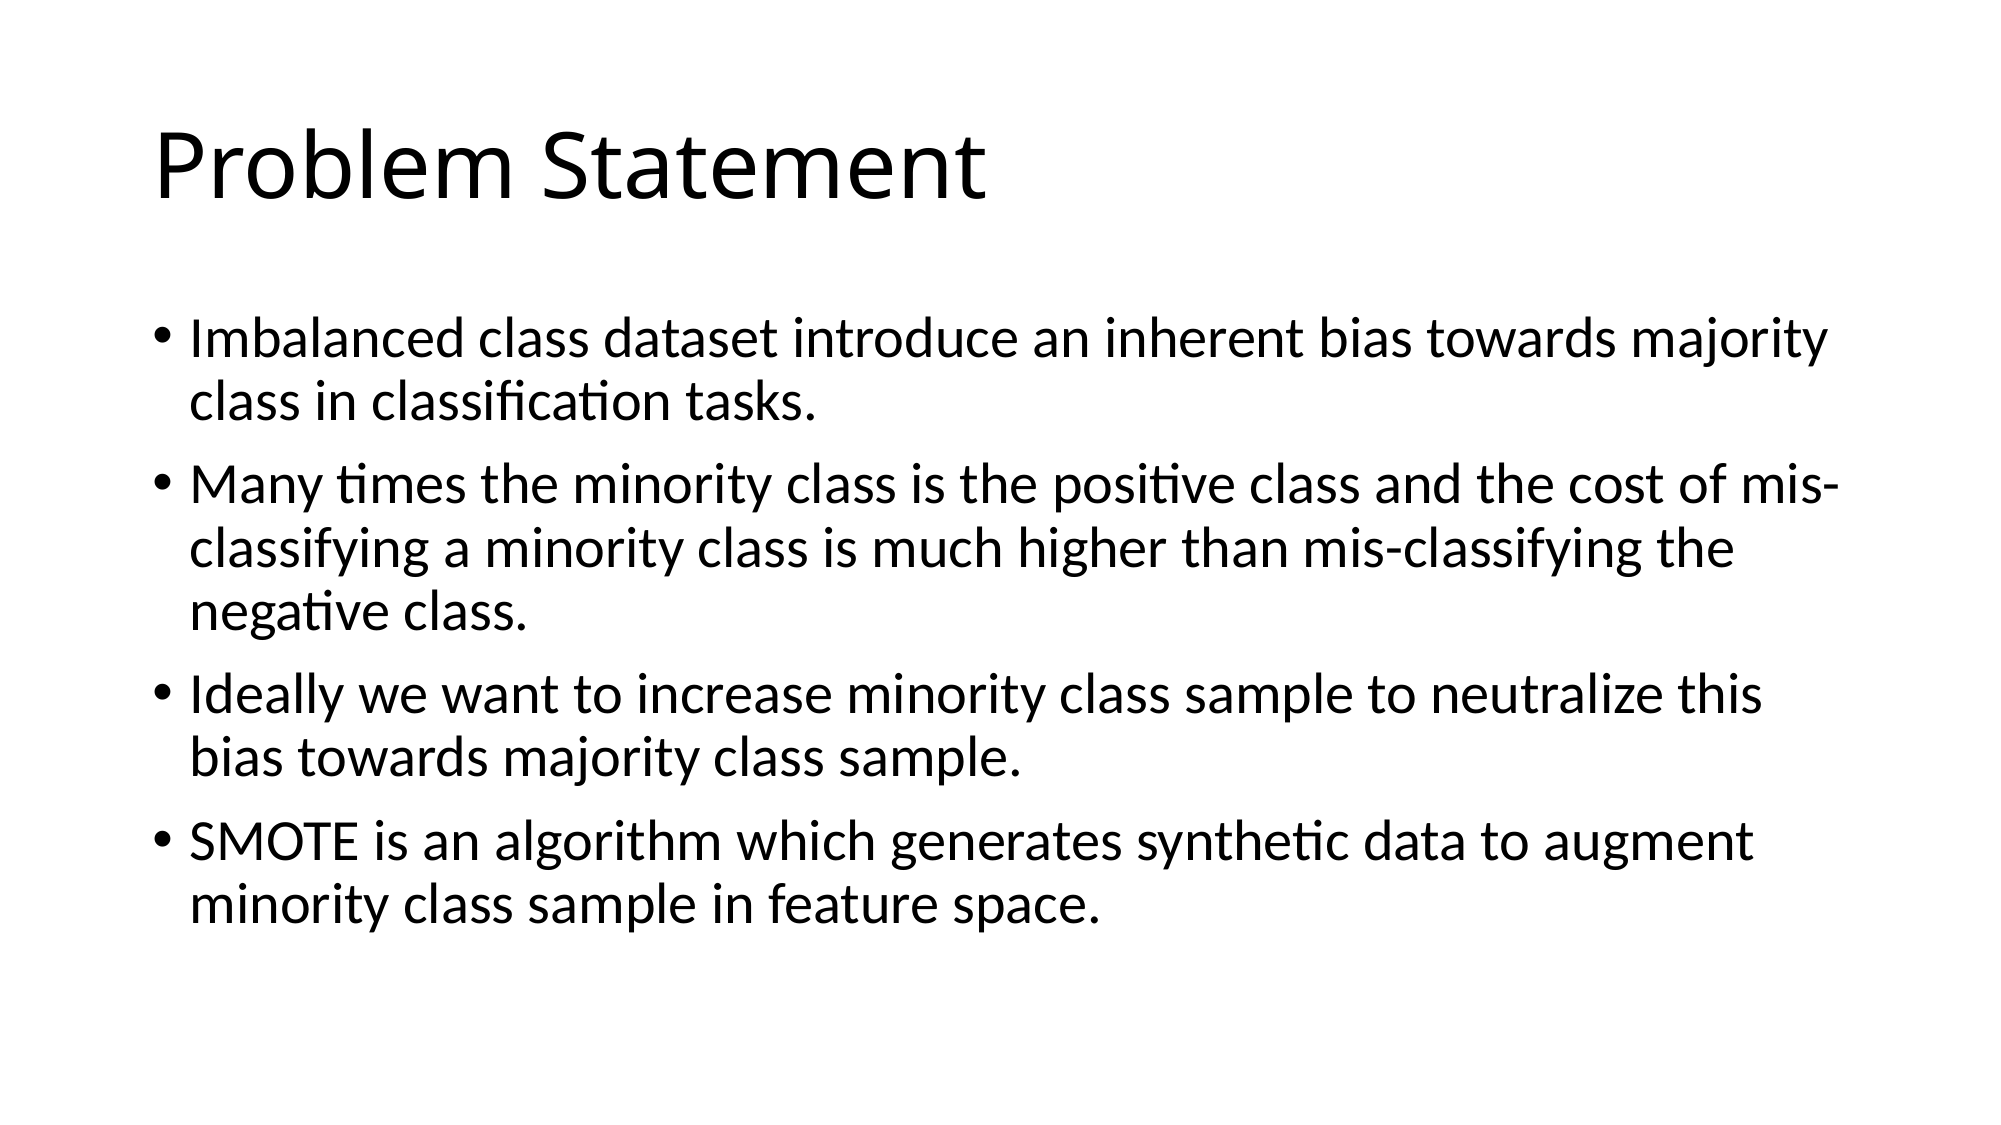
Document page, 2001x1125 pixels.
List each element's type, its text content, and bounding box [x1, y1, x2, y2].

list Imbalanced class dataset introduce an inherent bias towards majority class in classification tasks. Many times the minority class is the positive class and the cost of mis-classifying a minority class is much higher than mis-classifying the negative class. Ideally we want to increase minority class sample to neutralize this bias towards majority class sample. SMOTE is an algorithm which generates synthetic data to augment minority class sample in feature space. [137, 299, 1863, 1014]
title Problem Statement [137, 59, 1863, 278]
